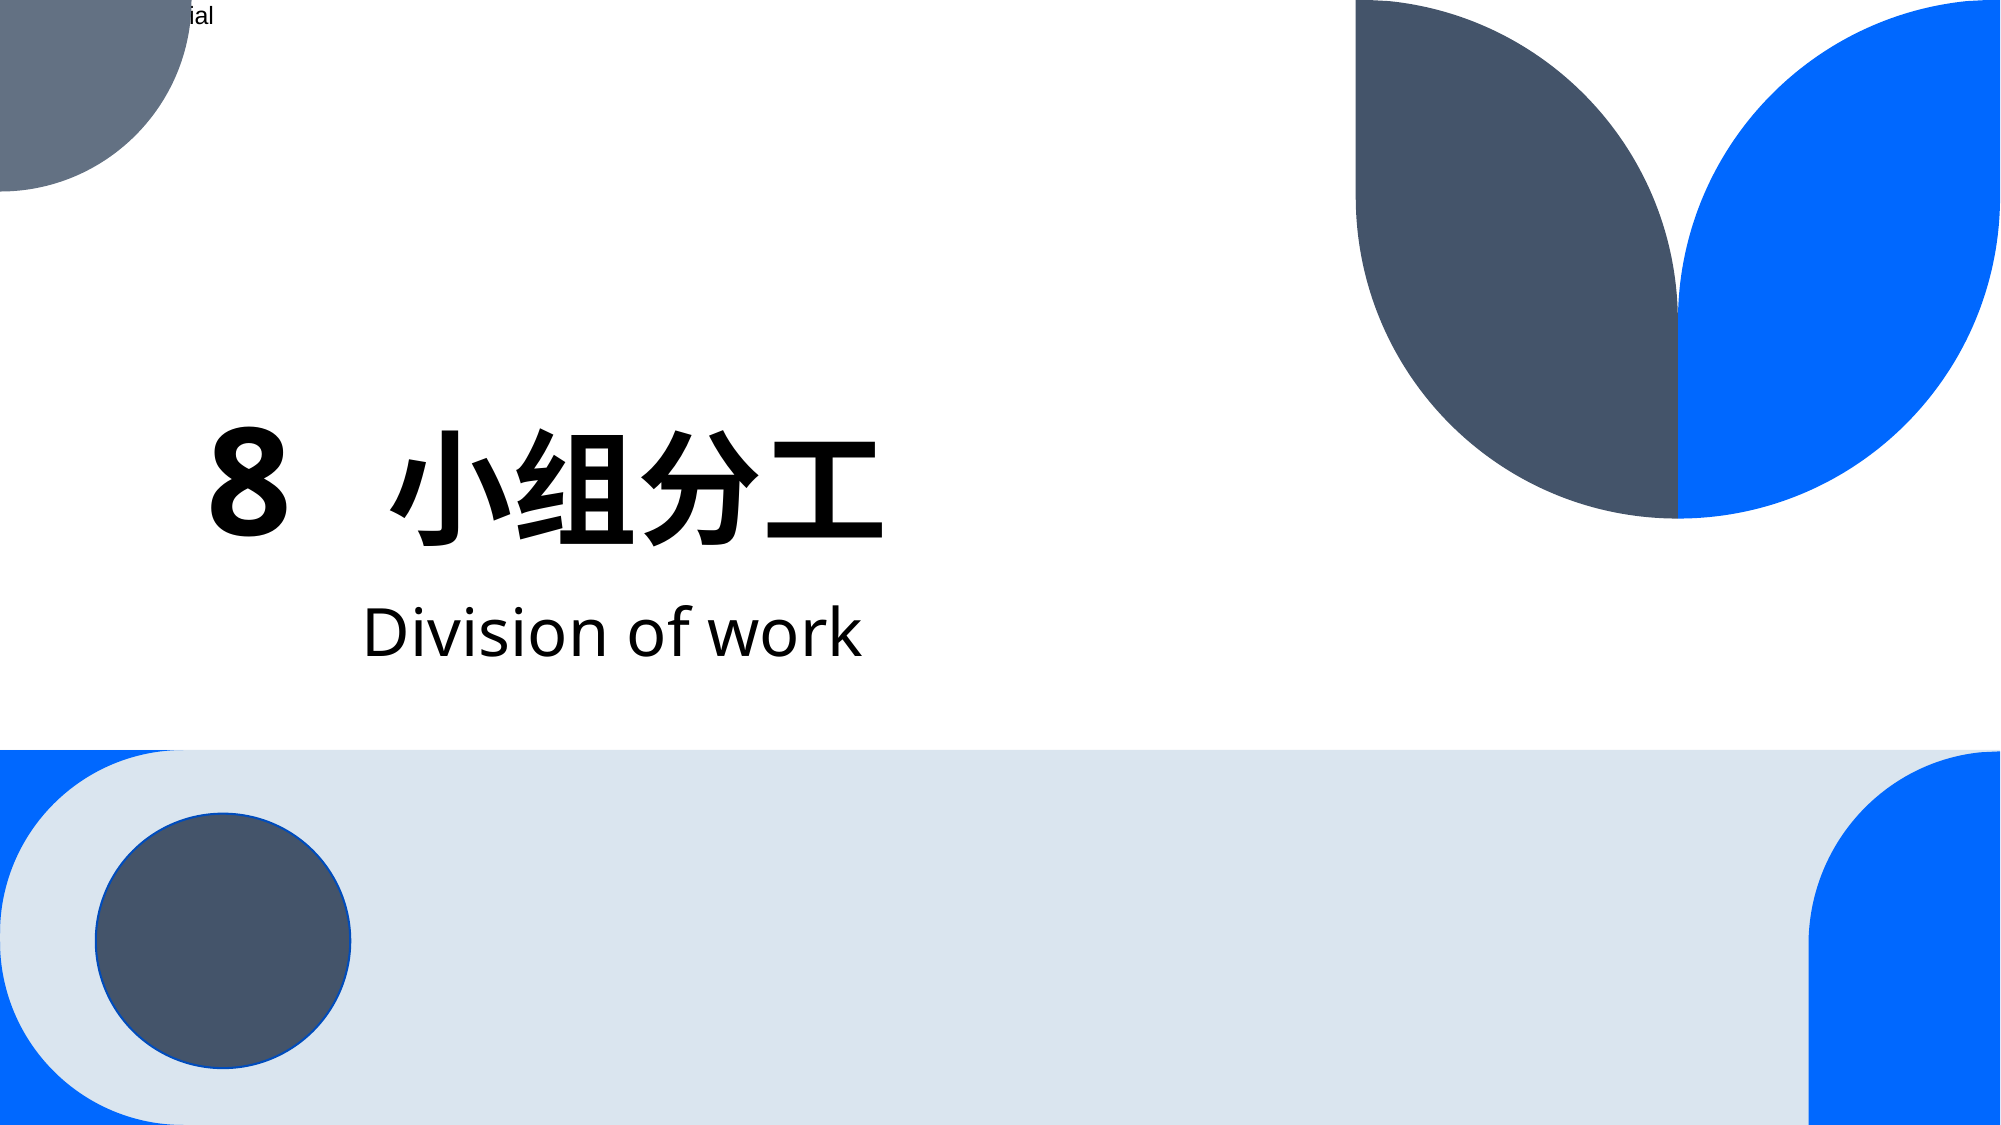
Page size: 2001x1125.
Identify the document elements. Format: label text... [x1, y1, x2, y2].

subtitle Division of work [191, 590, 1750, 724]
title 8 小组分工 [191, 184, 1356, 576]
